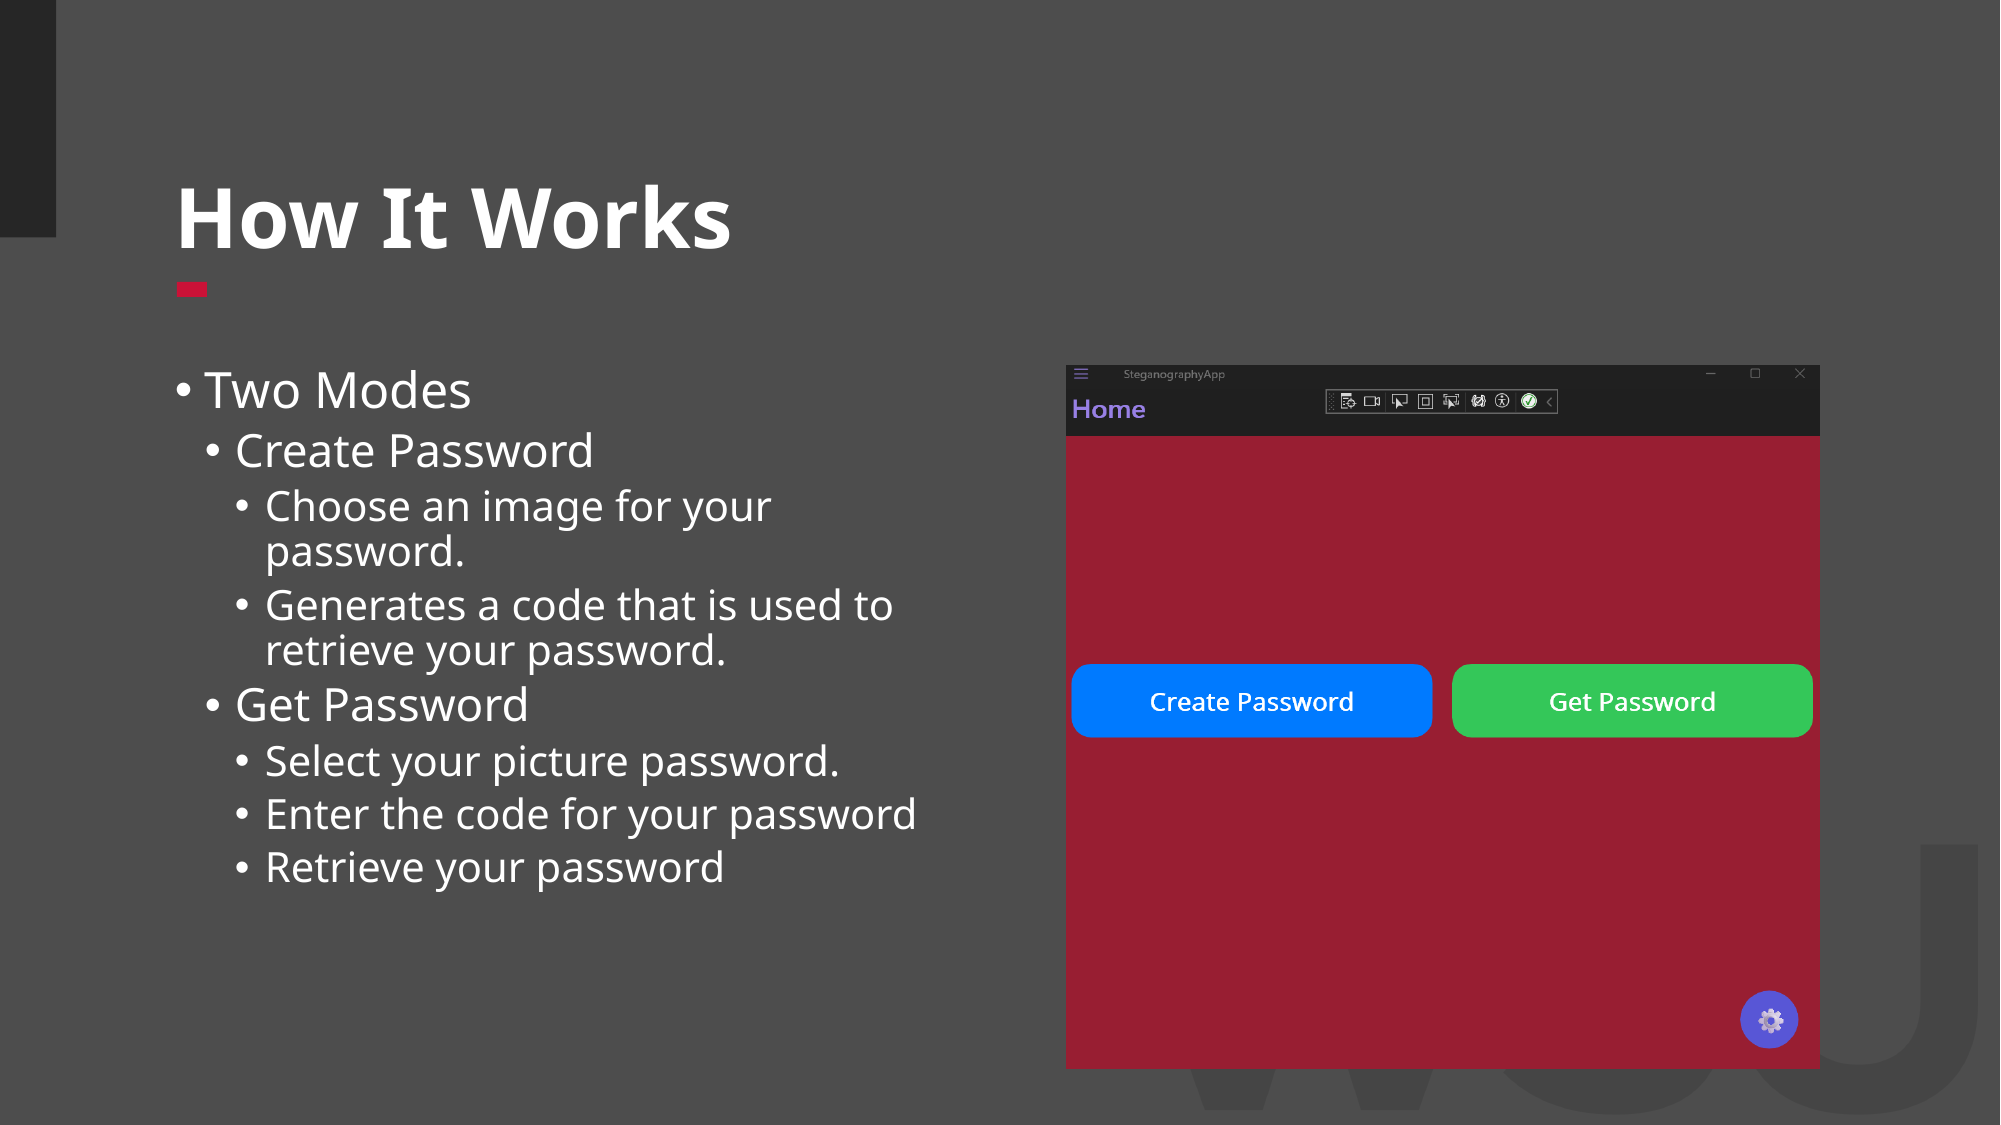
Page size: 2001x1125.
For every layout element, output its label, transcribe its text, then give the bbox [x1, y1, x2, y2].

picture [1109, 840, 1979, 1115]
title How It Works [174, 58, 1826, 267]
list Two Modes Create Password Choose an image for your password. Generates a code that is used to retrieve your password. Get Password Select your picture password. Enter the code for your password Retrieve your password [174, 365, 942, 1069]
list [1066, 365, 1820, 1069]
